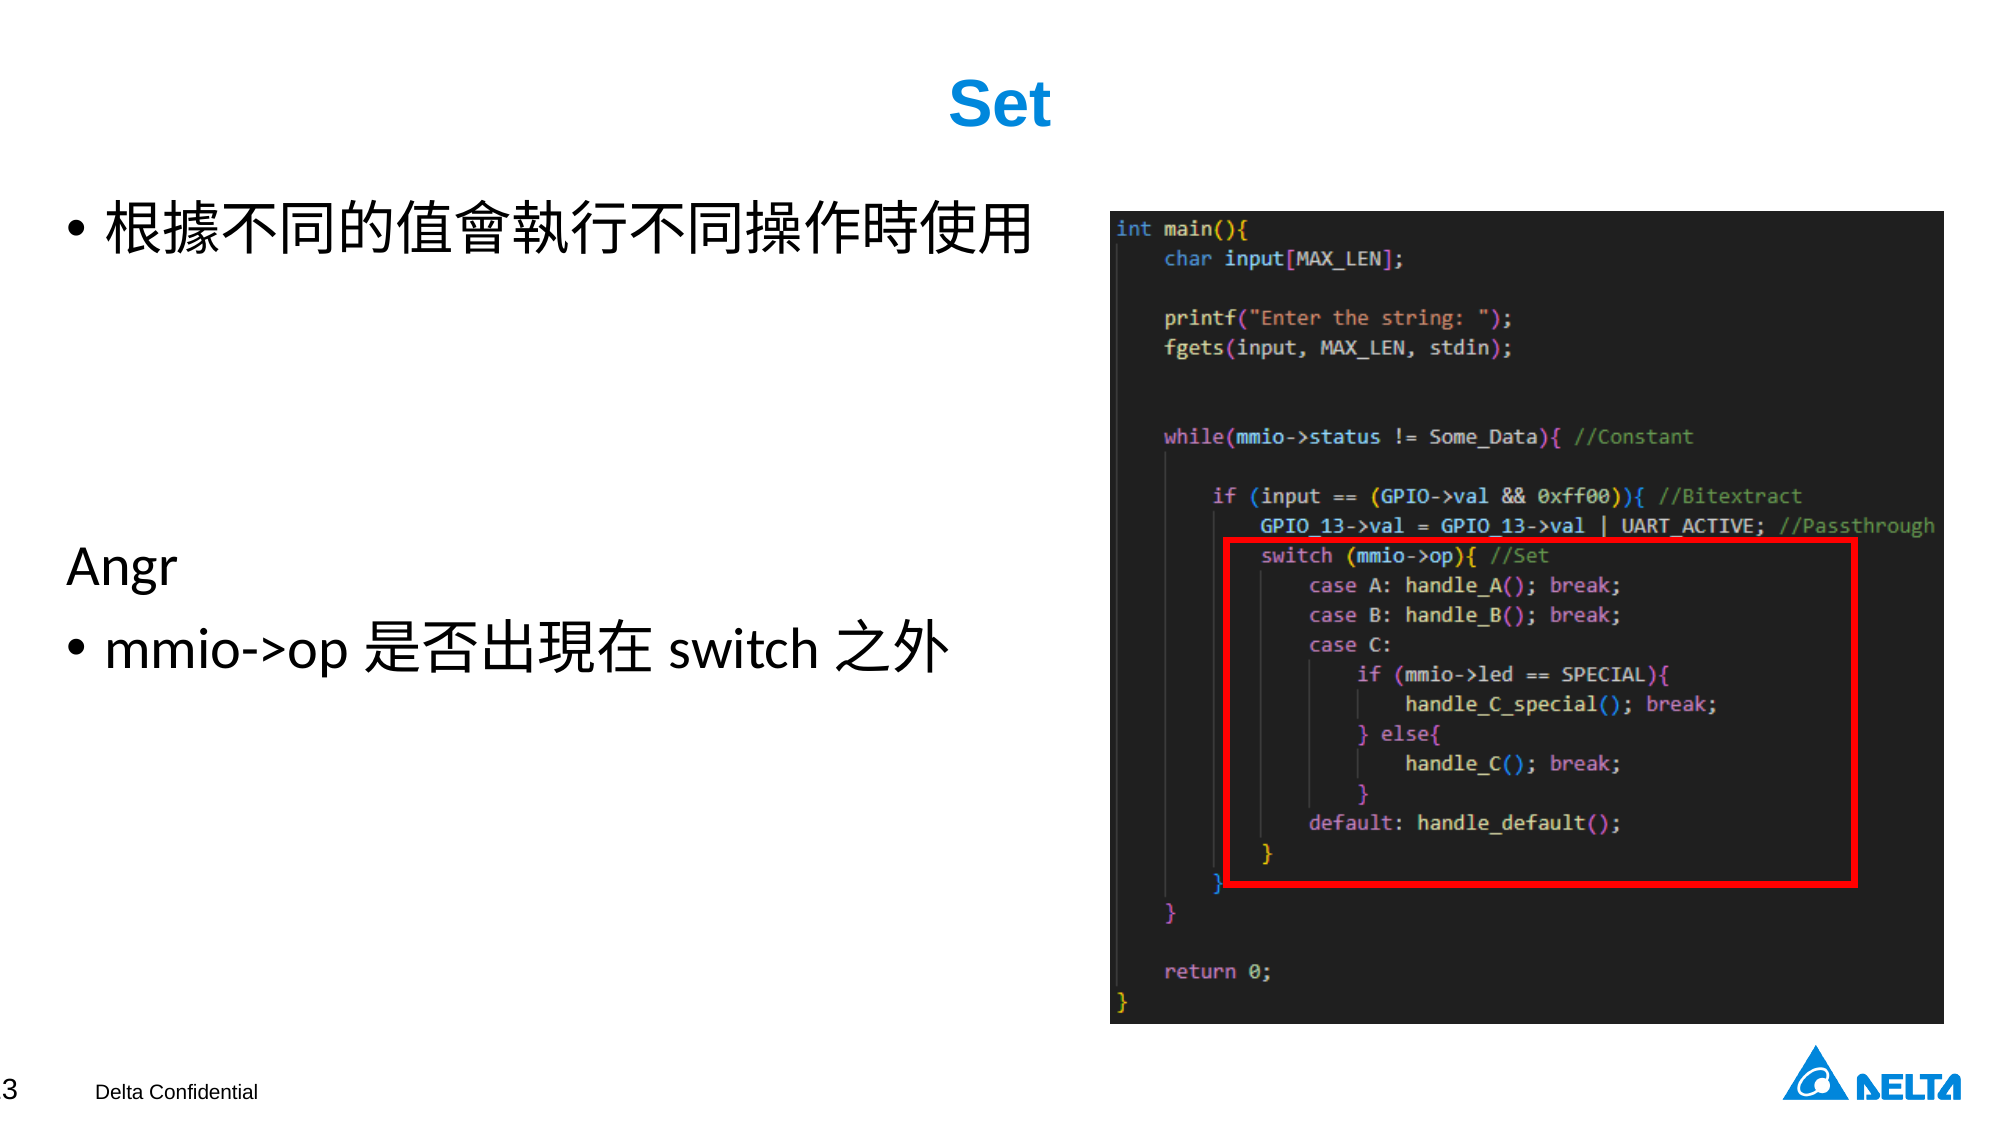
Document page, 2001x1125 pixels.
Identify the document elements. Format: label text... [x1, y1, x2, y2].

title Set [66, 61, 1934, 173]
picture [1110, 211, 1984, 1123]
list 根據不同的值會執行不同操作時使用 Angr mmio->op是否出現在switch之外 [66, 191, 1934, 1005]
